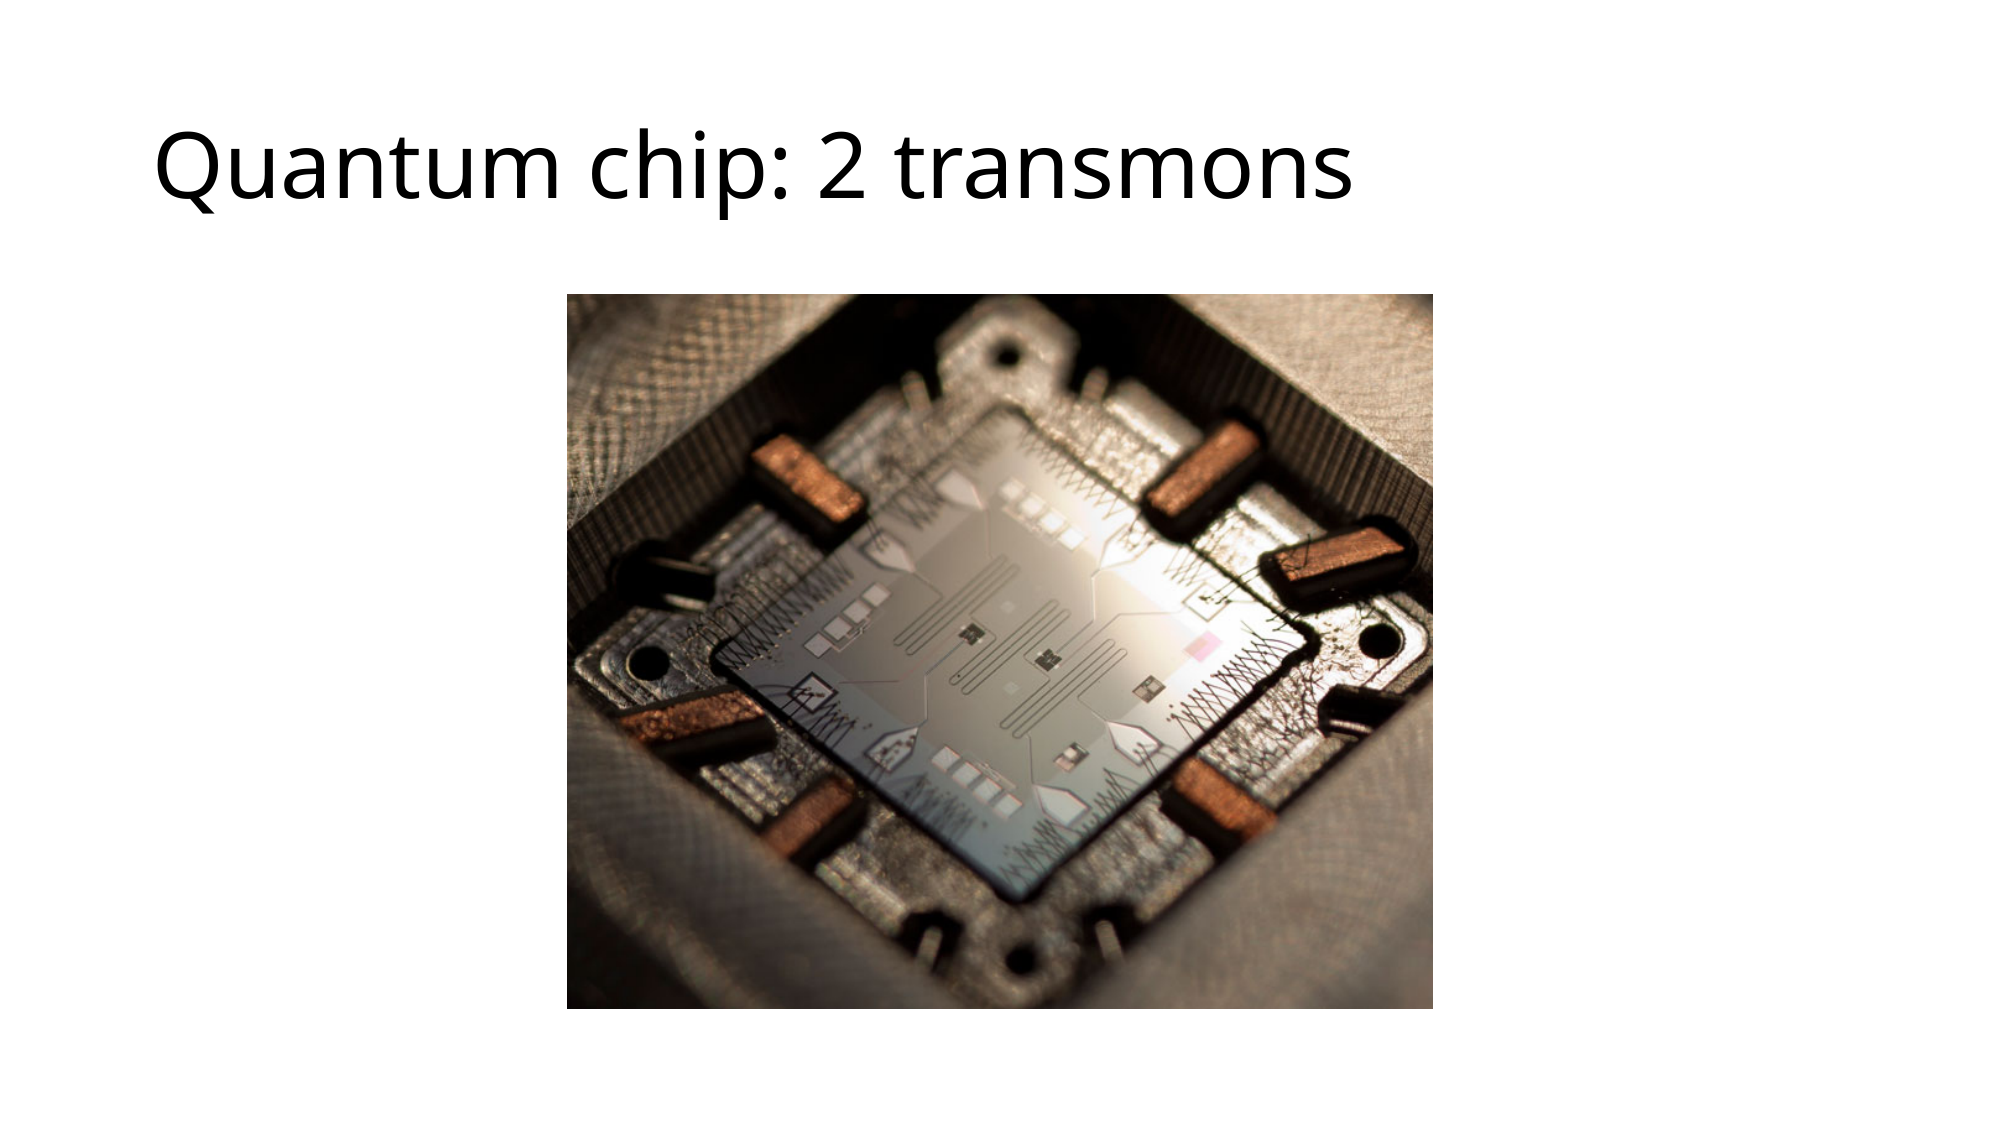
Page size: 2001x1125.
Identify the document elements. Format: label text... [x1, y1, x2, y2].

title Quantum chip: 2 transmons [137, 59, 1863, 278]
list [567, 294, 1433, 1009]
